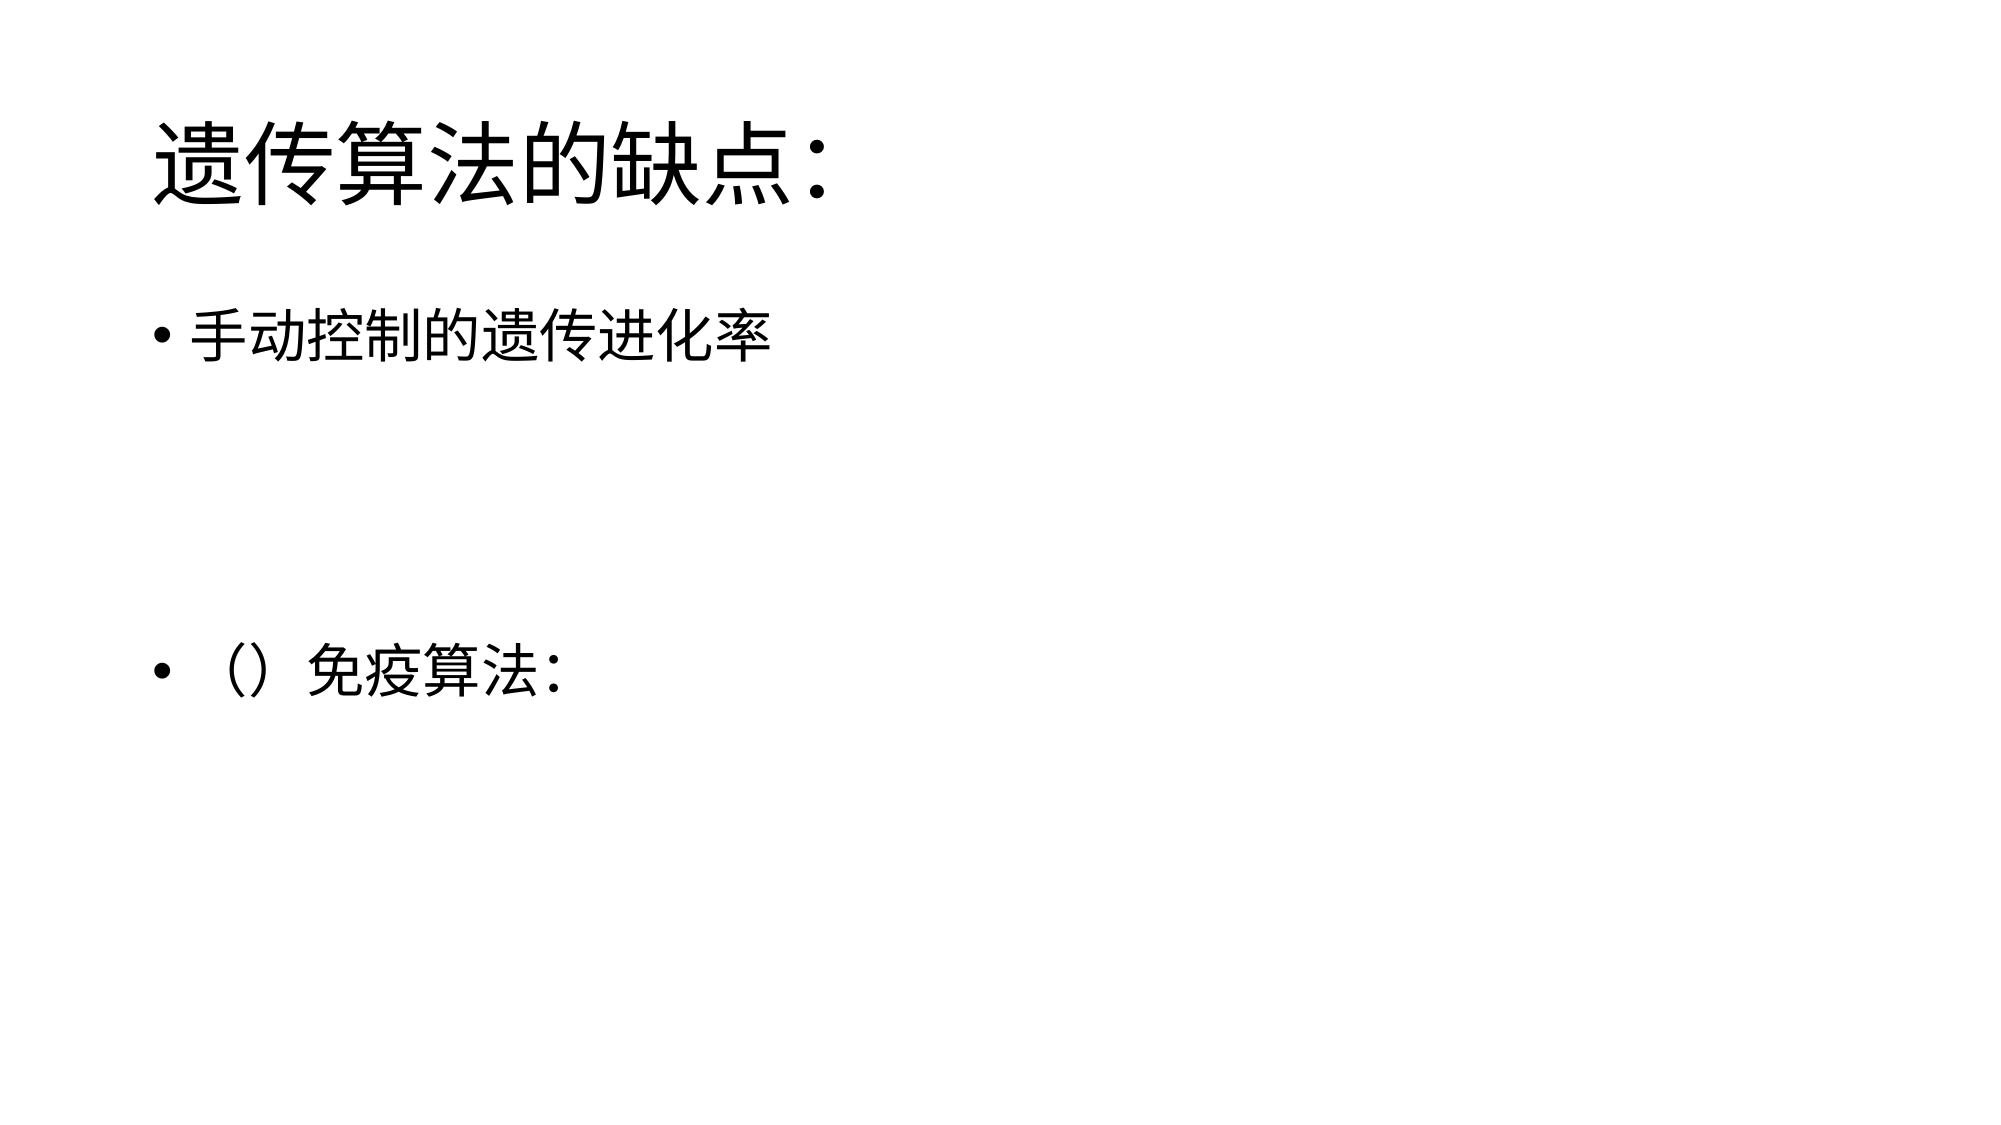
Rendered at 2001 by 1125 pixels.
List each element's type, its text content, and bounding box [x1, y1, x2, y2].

title 遗传算法的缺点： [137, 59, 1863, 278]
list 手动控制的遗传进化率 （）免疫算法： [137, 299, 1863, 1014]
